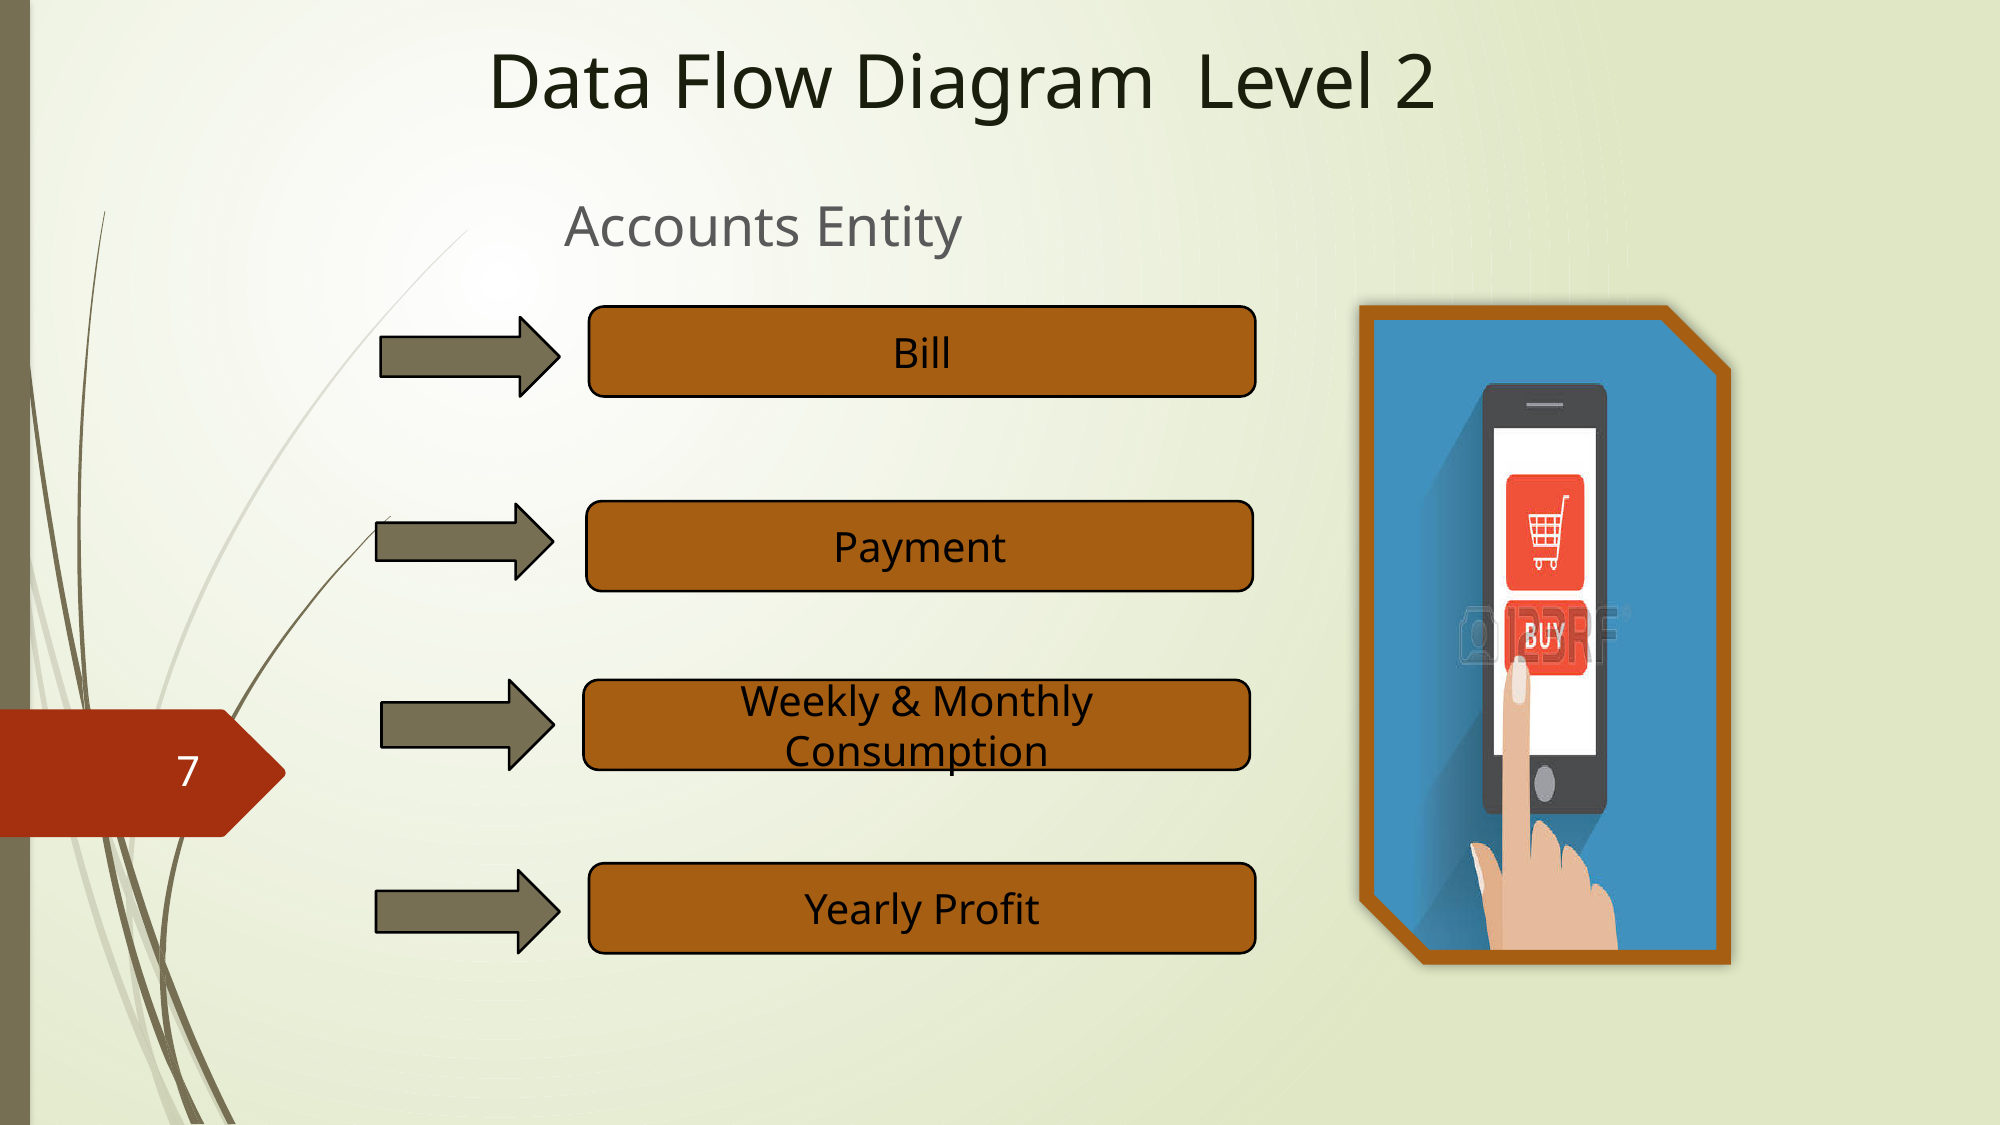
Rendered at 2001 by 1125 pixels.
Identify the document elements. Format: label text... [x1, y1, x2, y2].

text_box Data Flow Diagram Level 2 [472, 43, 1536, 131]
text_box Bill [587, 305, 1257, 398]
text_box [374, 502, 555, 581]
text_box Yearly Profit [587, 861, 1257, 955]
picture [1366, 312, 1724, 958]
slide_number 7 [87, 743, 216, 803]
text_box [379, 315, 561, 398]
subtitle Accounts Entity [79, 184, 1449, 1038]
text_box [374, 868, 561, 955]
text_box Payment [585, 499, 1255, 593]
text_box Weekly & Monthly Consumption [582, 678, 1252, 772]
text_box [380, 678, 556, 772]
